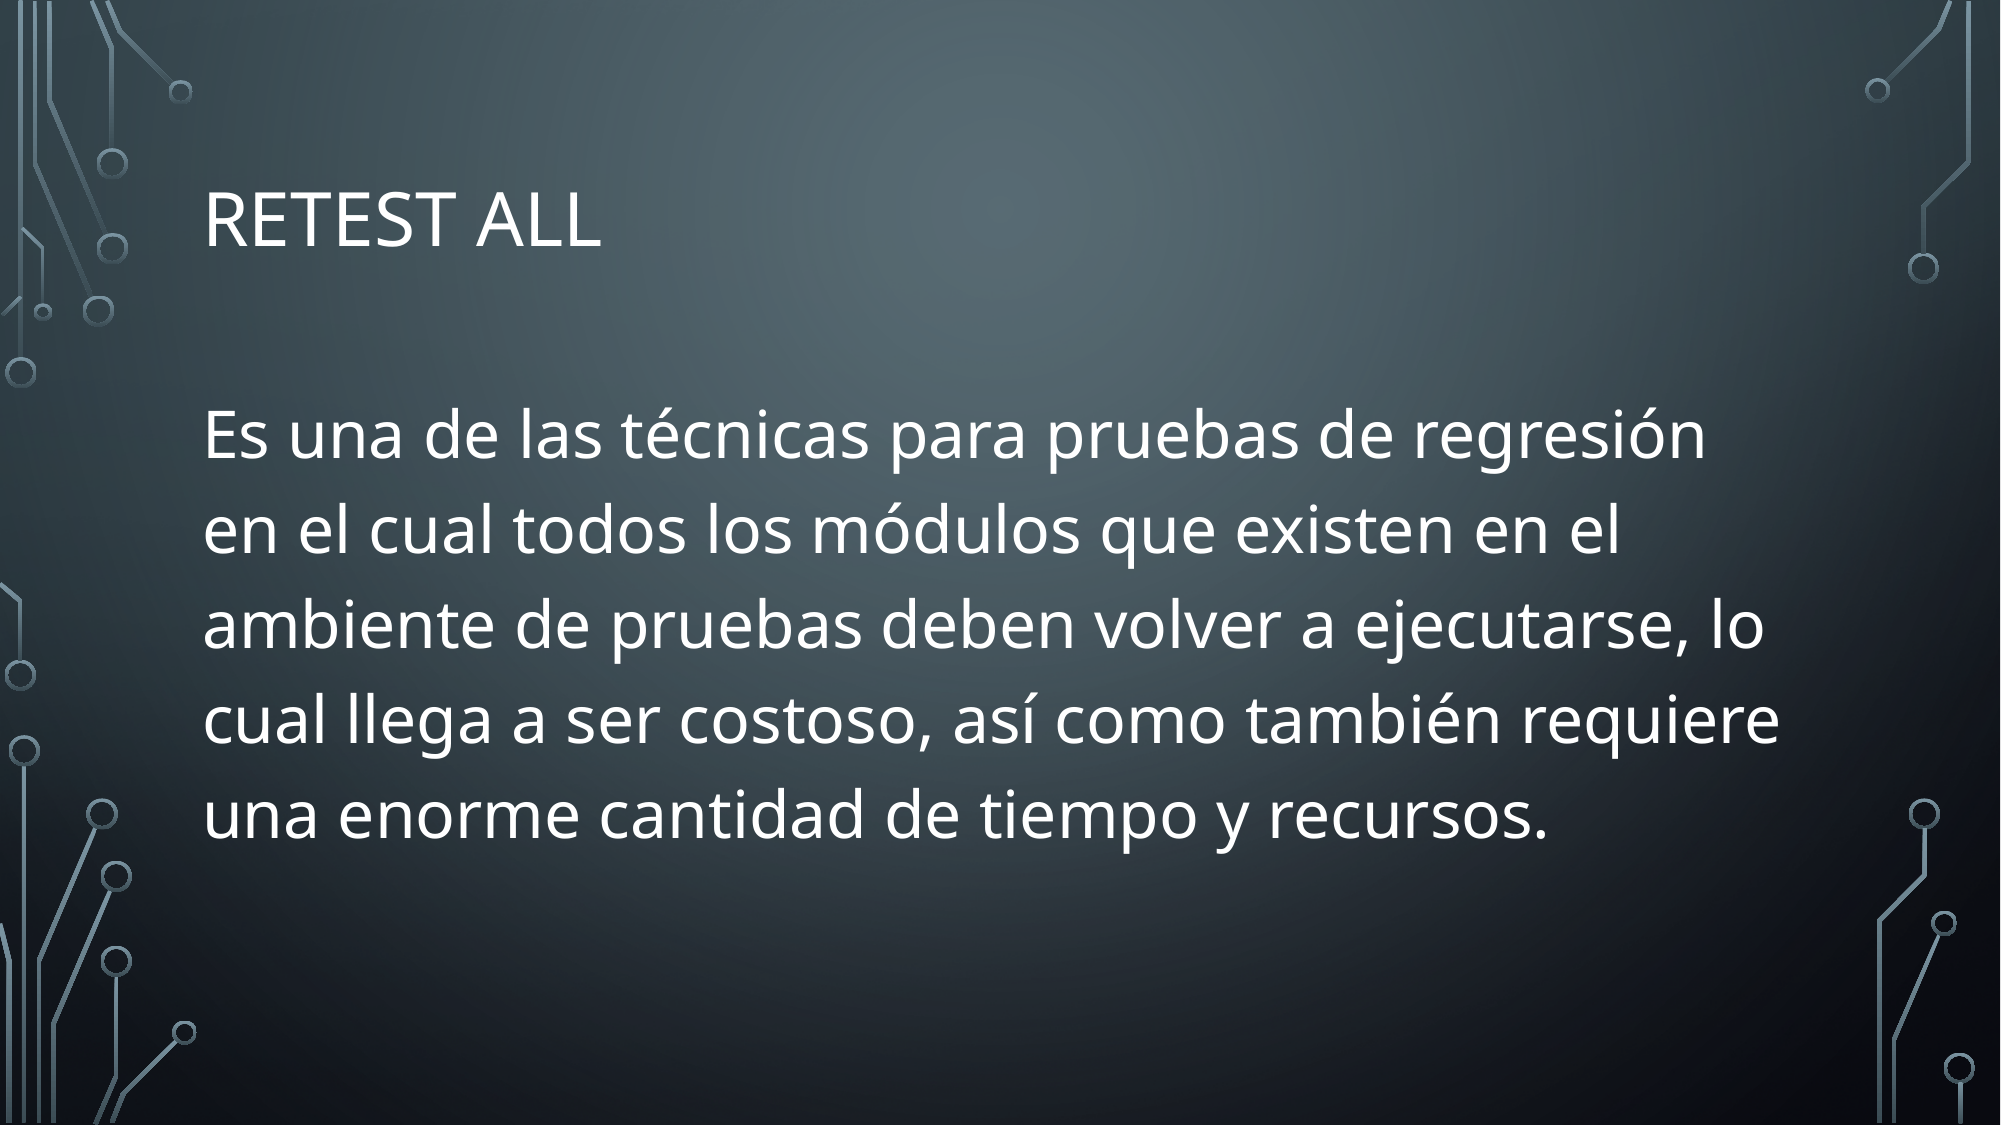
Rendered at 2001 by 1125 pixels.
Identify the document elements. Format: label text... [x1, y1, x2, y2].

title Retest all [187, 101, 1813, 344]
list Es una de las técnicas para pruebas de regresión en el cual todos los módulos que existen en el ambiente de pruebas deben volver a ejecutarse, lo cual llega a ser costoso, así como también requiere una enorme cantidad de tiempo y recursos. [187, 369, 1813, 950]
